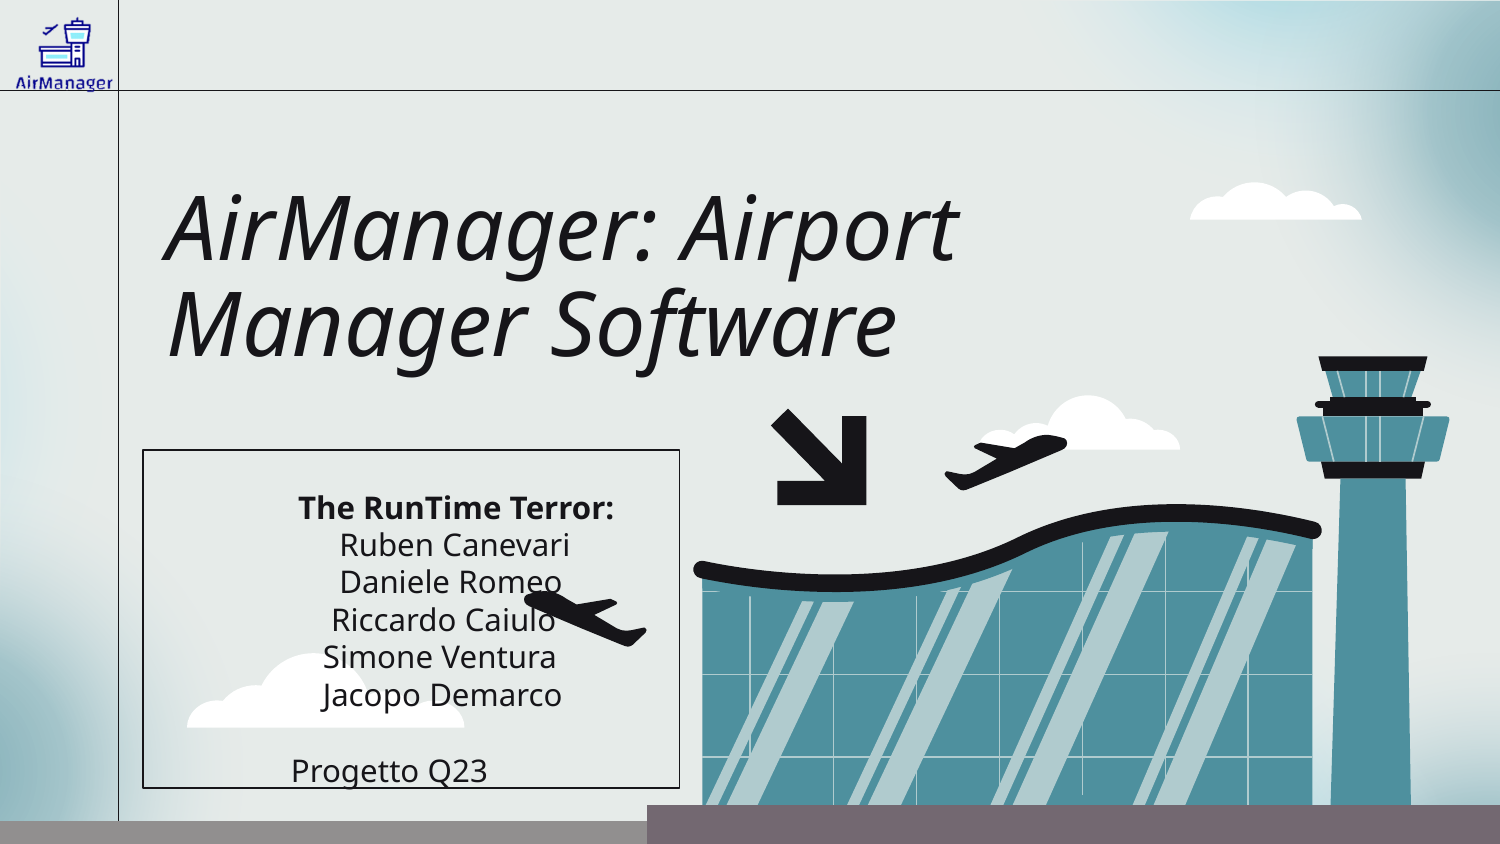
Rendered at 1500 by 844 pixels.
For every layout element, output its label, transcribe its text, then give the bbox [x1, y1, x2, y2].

picture [0, 0, 130, 124]
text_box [647, 356, 1500, 844]
subtitle The RunTime Terror: Ruben Canevari Daniele Romeo Riccardo Caiulo Simone Ventura Jacopo Demarco [142, 449, 642, 789]
title Progetto Q23 [275, 736, 523, 789]
title AirManager: Airport Manager Software [151, 123, 1157, 435]
text_box [524, 591, 642, 647]
